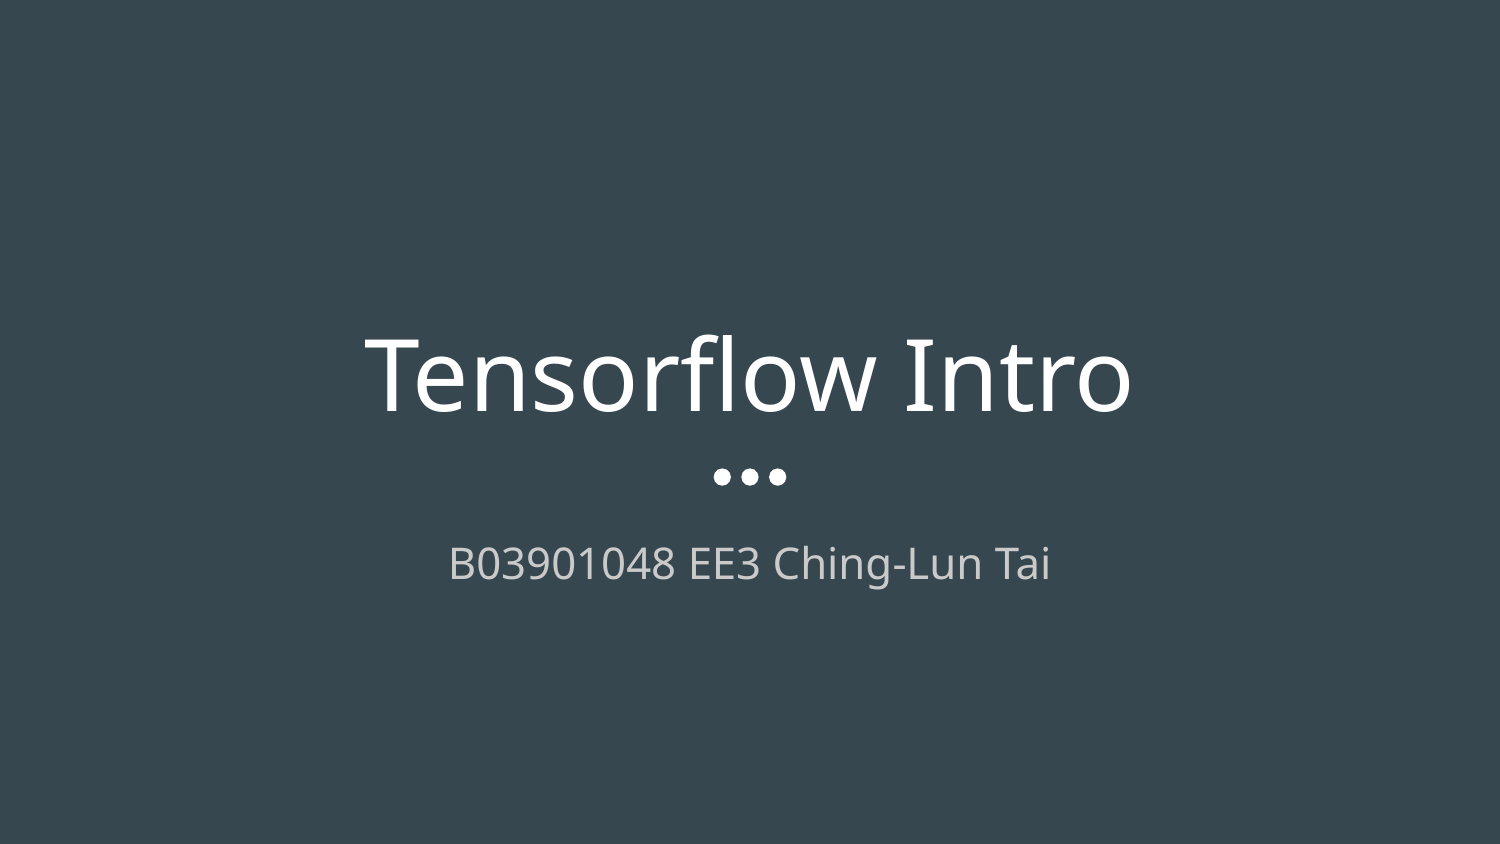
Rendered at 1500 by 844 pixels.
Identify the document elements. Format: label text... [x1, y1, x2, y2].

title Tensorflow Intro [110, 162, 1390, 447]
subtitle B03901048 EE3 Ching-Lun Tai [110, 520, 1390, 651]
